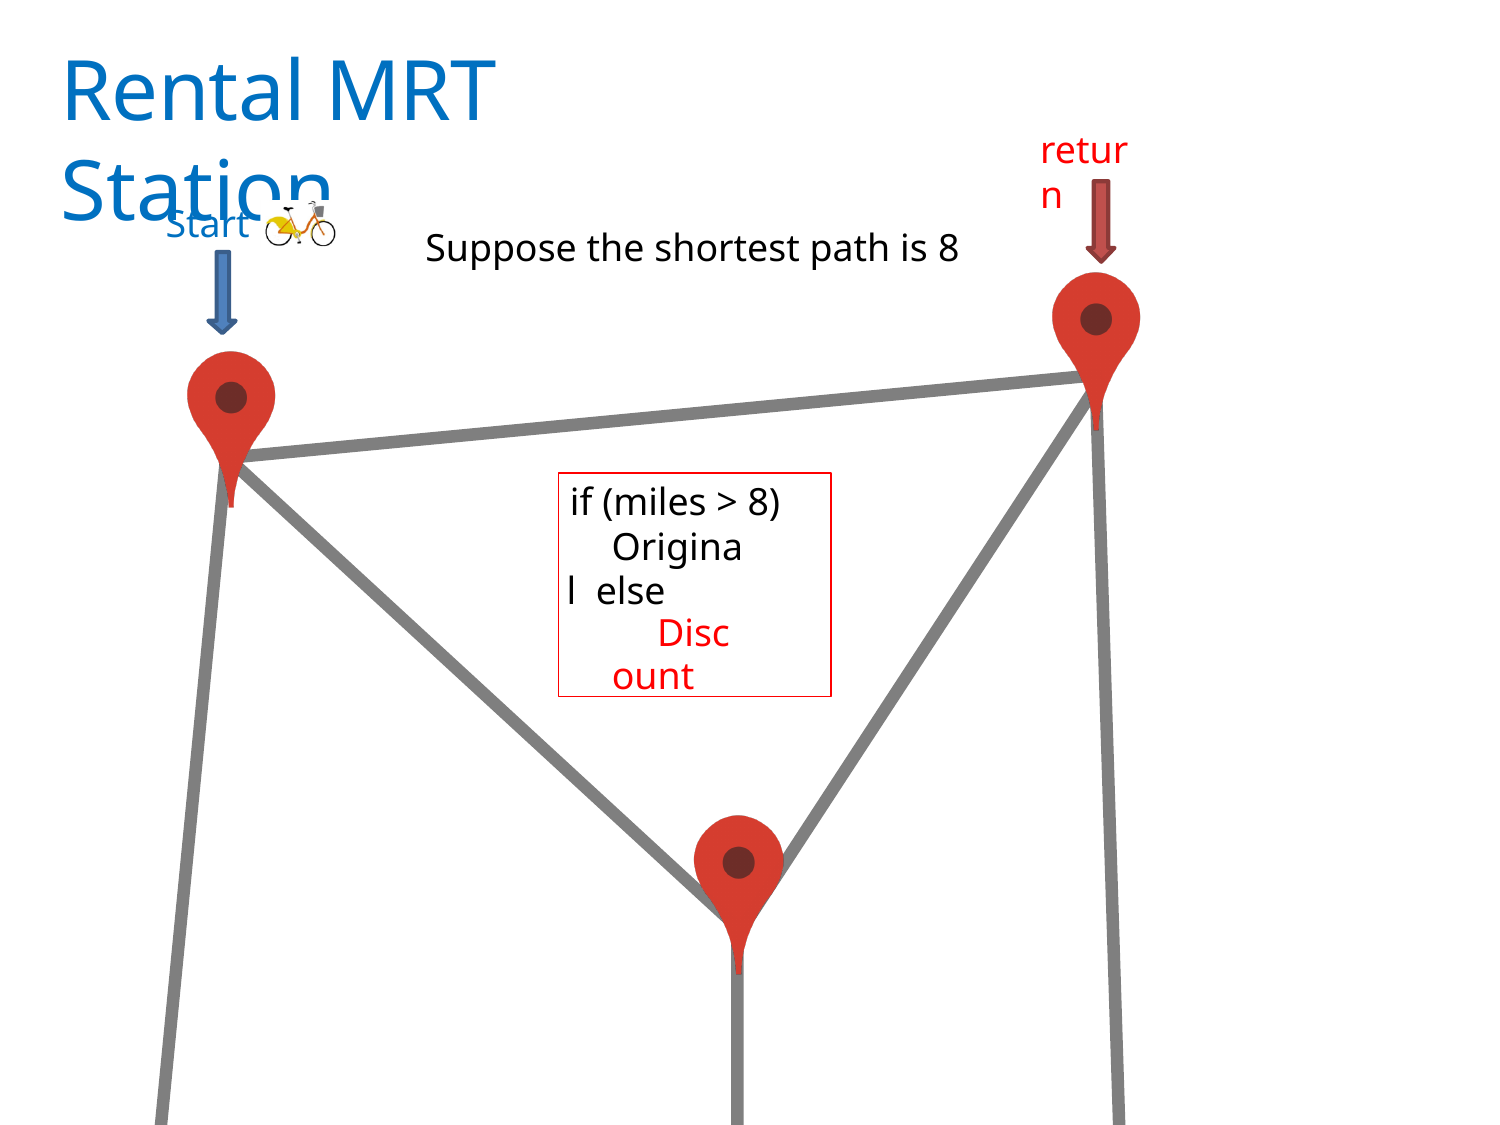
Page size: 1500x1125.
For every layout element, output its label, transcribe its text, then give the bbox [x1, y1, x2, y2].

text_box [645, 802, 832, 988]
text_box [154, 521, 227, 1125]
text_box [731, 988, 744, 1125]
title Rental MRT Station [58, 37, 766, 238]
text_box [1004, 258, 1188, 444]
text_box [260, 200, 338, 248]
text_box Start [163, 200, 250, 246]
text_box if (miles > 8) Original else Discount [558, 472, 832, 697]
text_box [817, 444, 1066, 803]
text_box [208, 252, 236, 334]
text_box [139, 337, 323, 521]
text_box Suppose the shortest path is 8 [423, 223, 991, 269]
text_box return [1038, 125, 1148, 216]
text_box [287, 521, 645, 851]
text_box [1091, 444, 1126, 1125]
text_box [1087, 216, 1115, 262]
